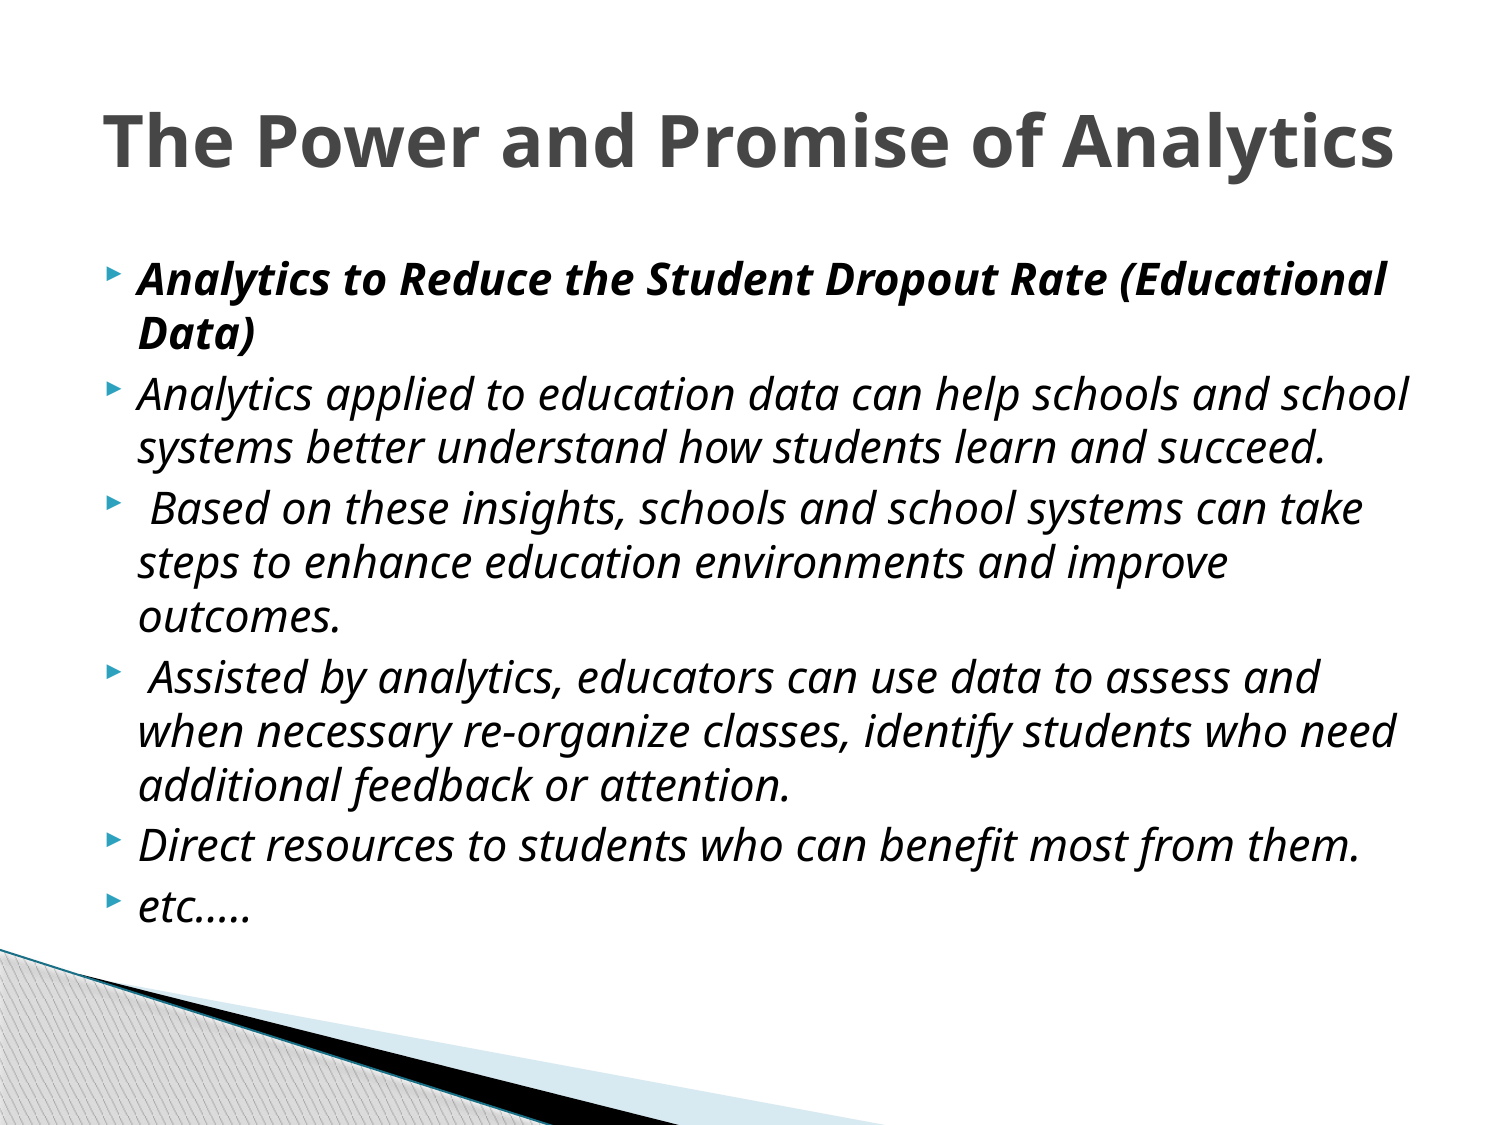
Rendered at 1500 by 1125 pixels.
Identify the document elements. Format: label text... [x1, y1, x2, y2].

list Analytics to Reduce the Student Dropout Rate (Educational Data) Analytics applied to education data can help schools and school systems better understand how students learn and succeed. Based on these insights, schools and school systems can take steps to enhance education environments and improve outcomes. Assisted by analytics, educators can use data to assess and when necessary re-organize classes, identify students who need additional feedback or attention. Direct resources to students who can benefit most from them. etc….. [75, 243, 1425, 986]
title The Power and Promise of Analytics [75, 45, 1425, 233]
